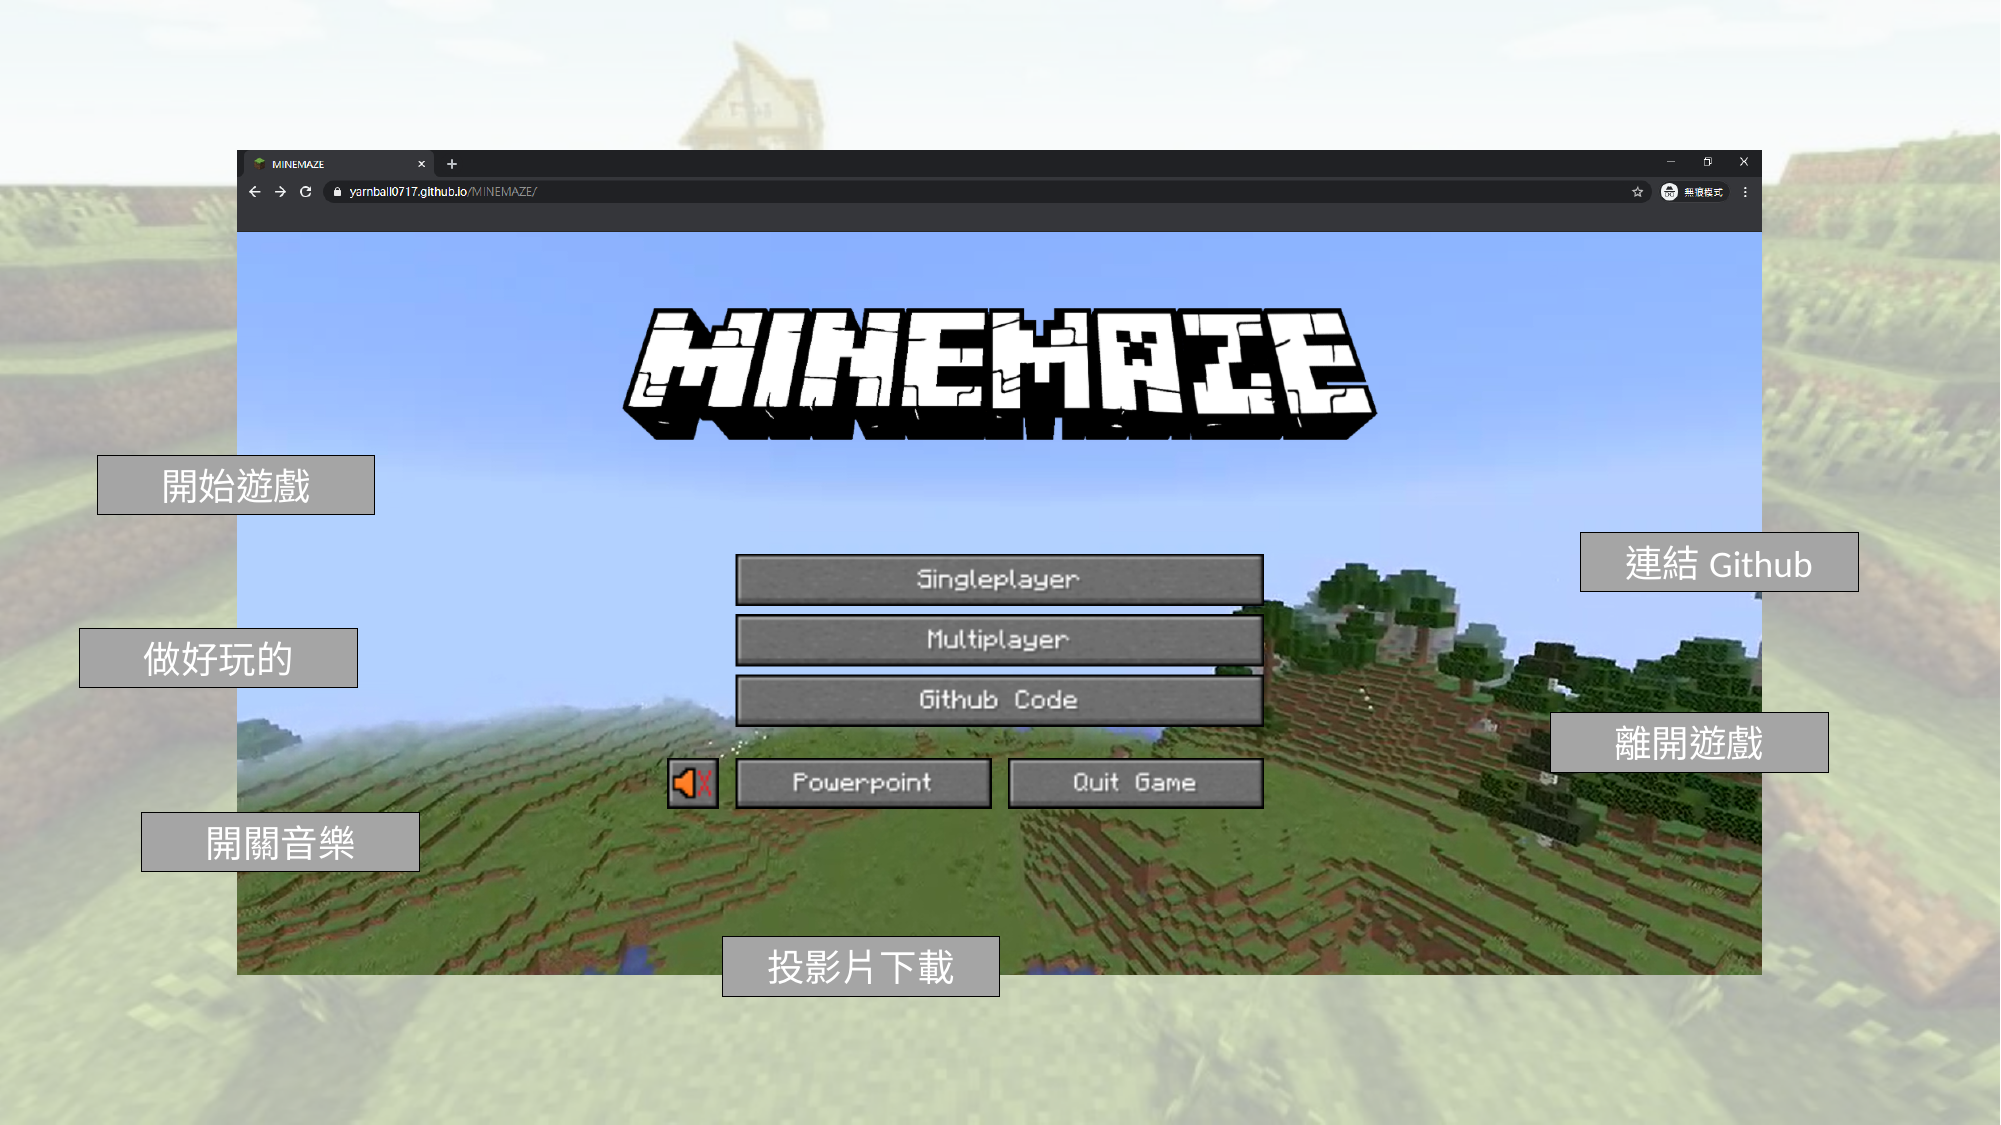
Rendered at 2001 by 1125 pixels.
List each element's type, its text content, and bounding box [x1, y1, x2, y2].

text_box 投影片下載 [722, 975, 1000, 997]
text_box 離開遊戲 [1762, 712, 1829, 773]
text_box 開始遊戲 [97, 455, 237, 515]
text_box 做好玩的 [79, 628, 237, 688]
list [237, 150, 1762, 975]
text_box 開關音樂 [141, 812, 237, 872]
text_box 連結Github [1762, 532, 1859, 592]
